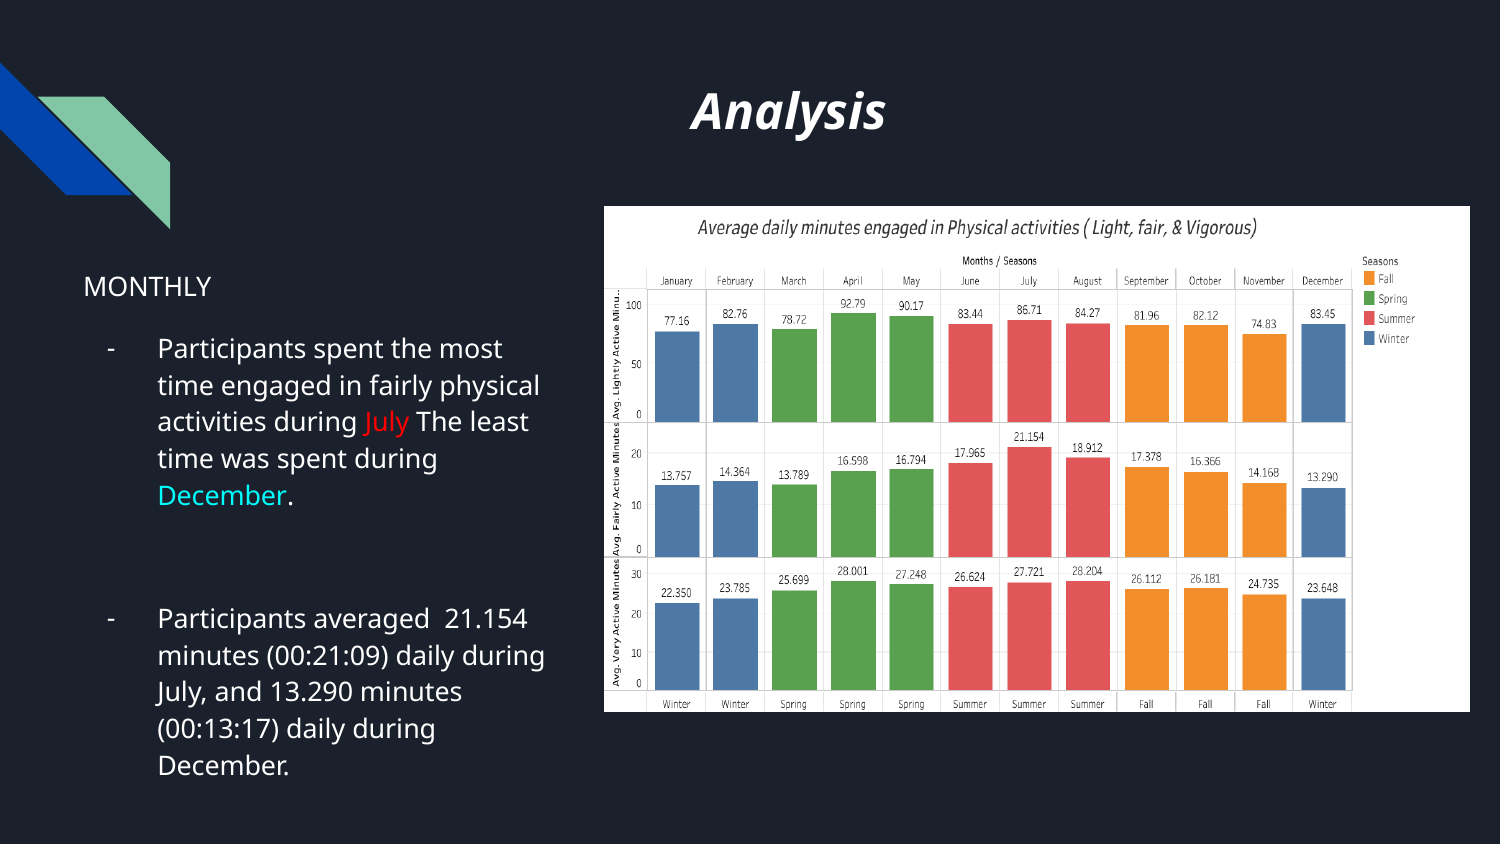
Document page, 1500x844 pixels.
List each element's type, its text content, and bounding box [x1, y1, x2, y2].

list MONTHLY Participants spent the most time engaged in fairly physical activities during July The least time was spent during December. Participants averaged 21.154 minutes (00:21:09) daily during July, and 13.290 minutes (00:13:17) daily during December. [68, 250, 576, 800]
title Analysis [212, 64, 1368, 215]
picture [604, 206, 1470, 712]
